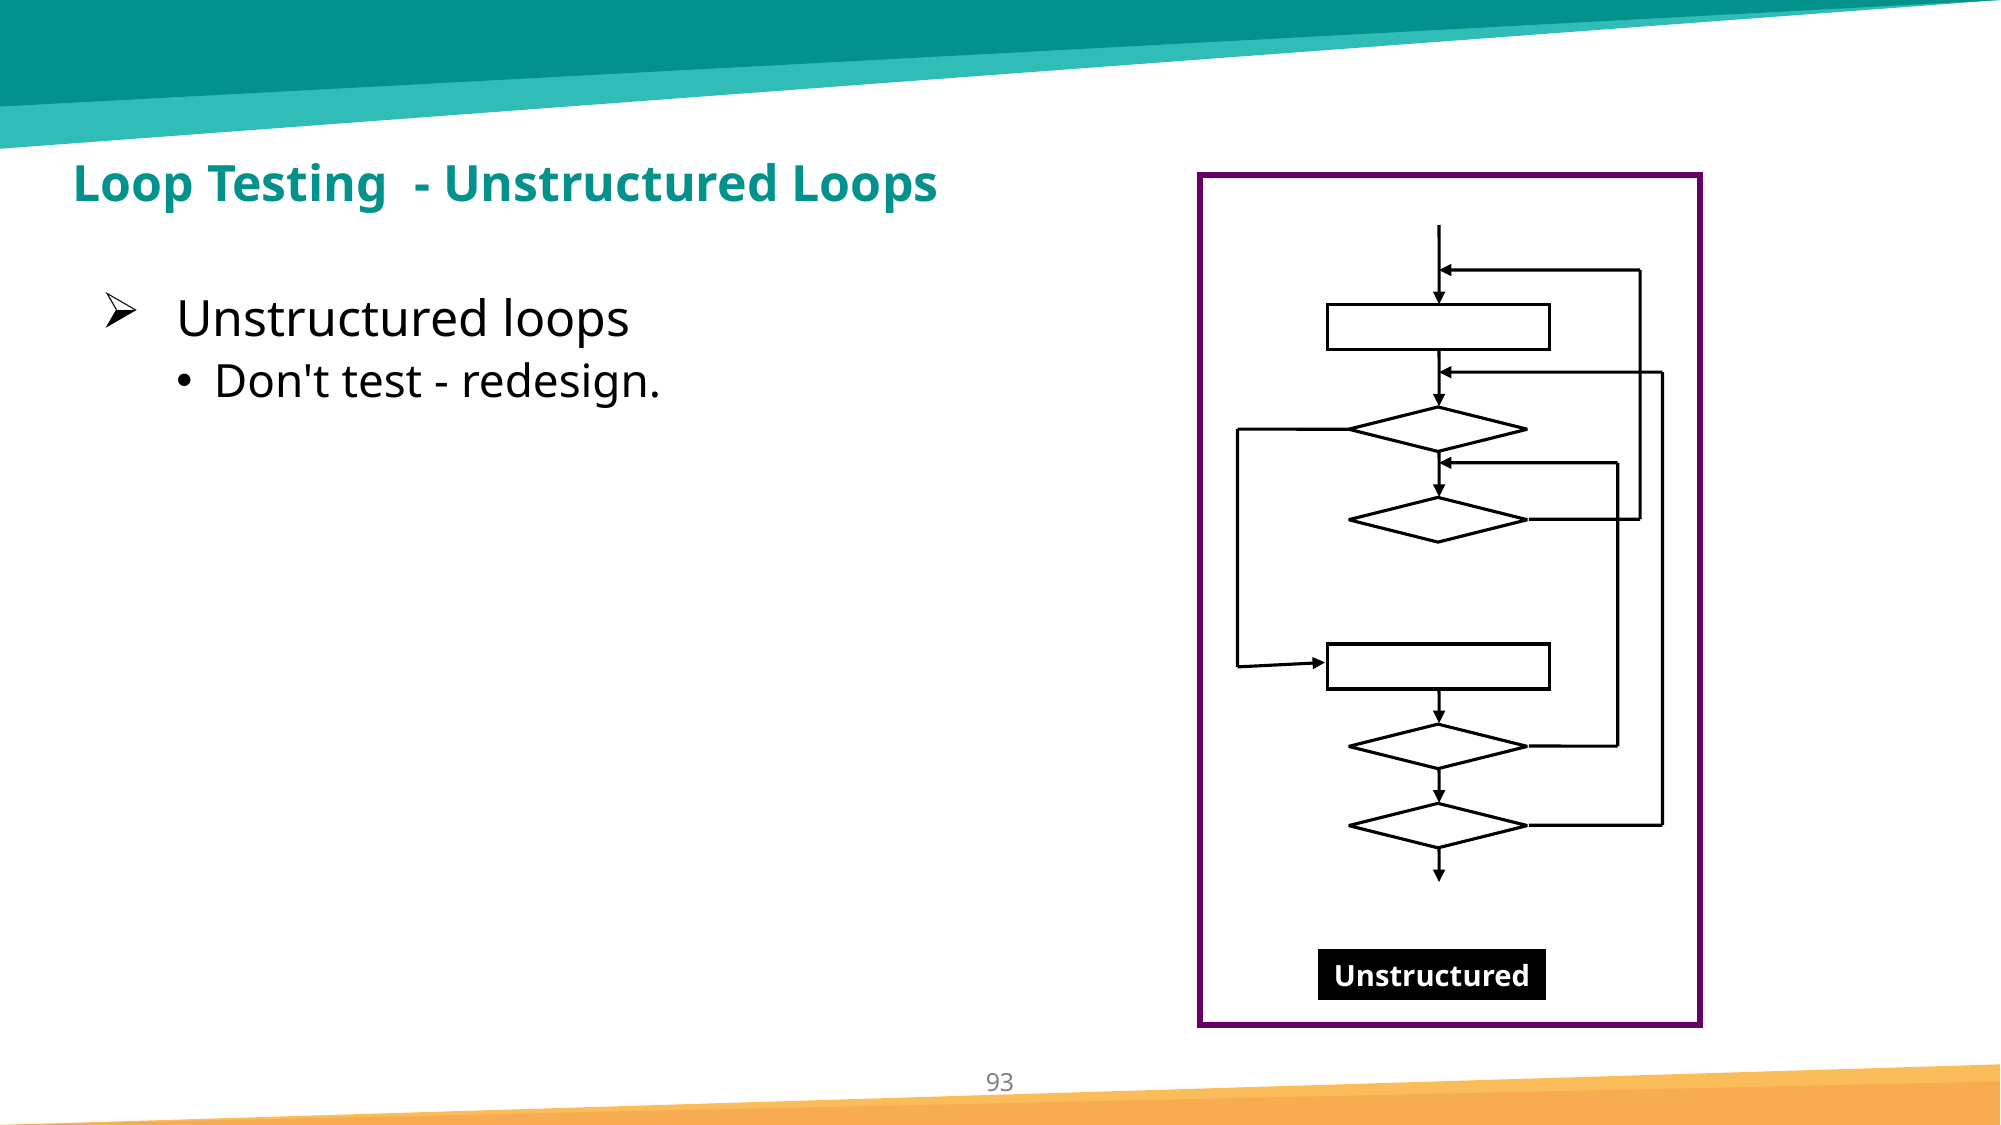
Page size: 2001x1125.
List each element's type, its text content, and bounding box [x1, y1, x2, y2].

title Loop Testing - Unstructured Loops [57, 151, 1377, 212]
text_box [1199, 174, 1700, 1025]
list Unstructured loops Don't test - redesign. [86, 285, 1830, 1036]
